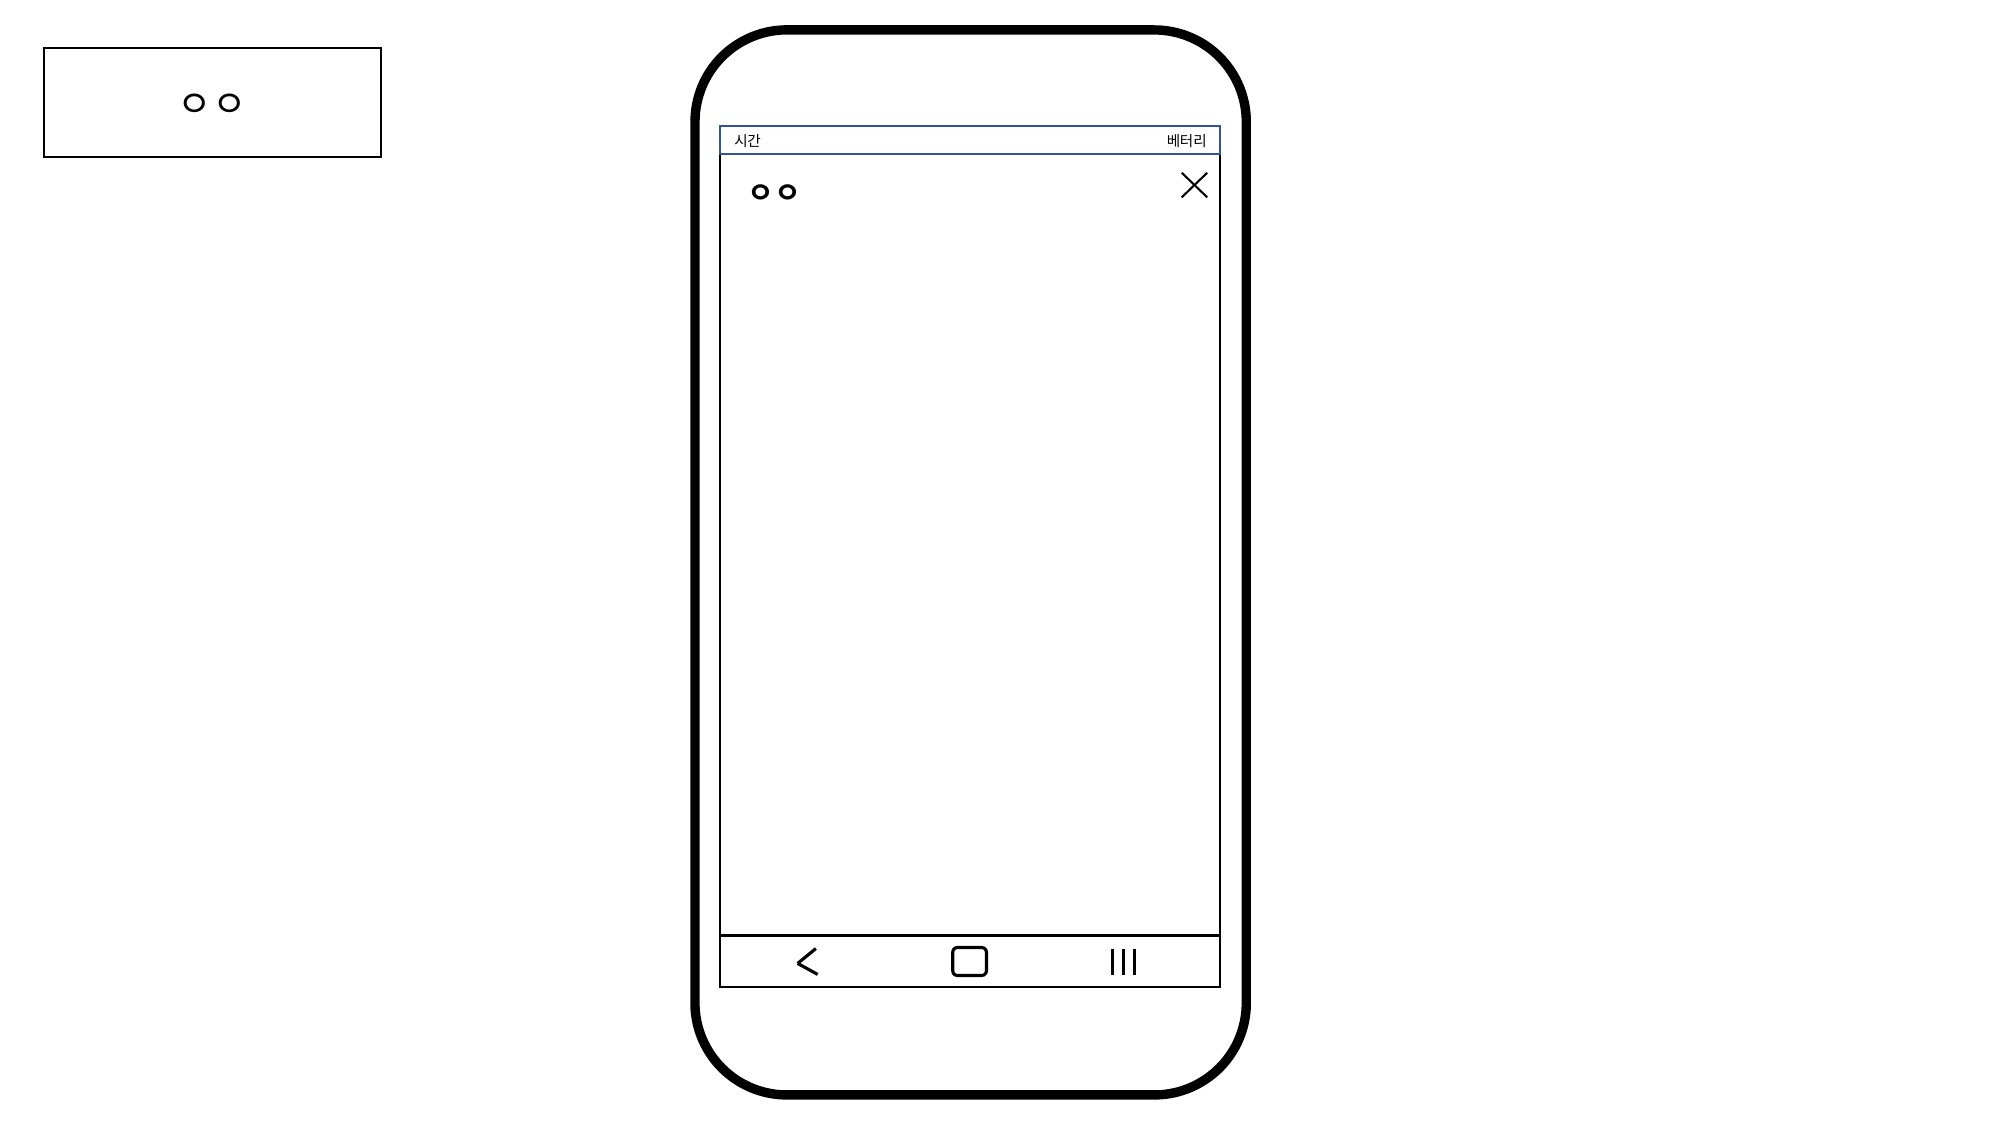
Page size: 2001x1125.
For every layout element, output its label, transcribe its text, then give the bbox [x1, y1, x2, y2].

text_box ㅇㅇ [43, 47, 382, 158]
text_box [1181, 172, 1208, 198]
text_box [694, 29, 1247, 1095]
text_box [797, 948, 818, 975]
